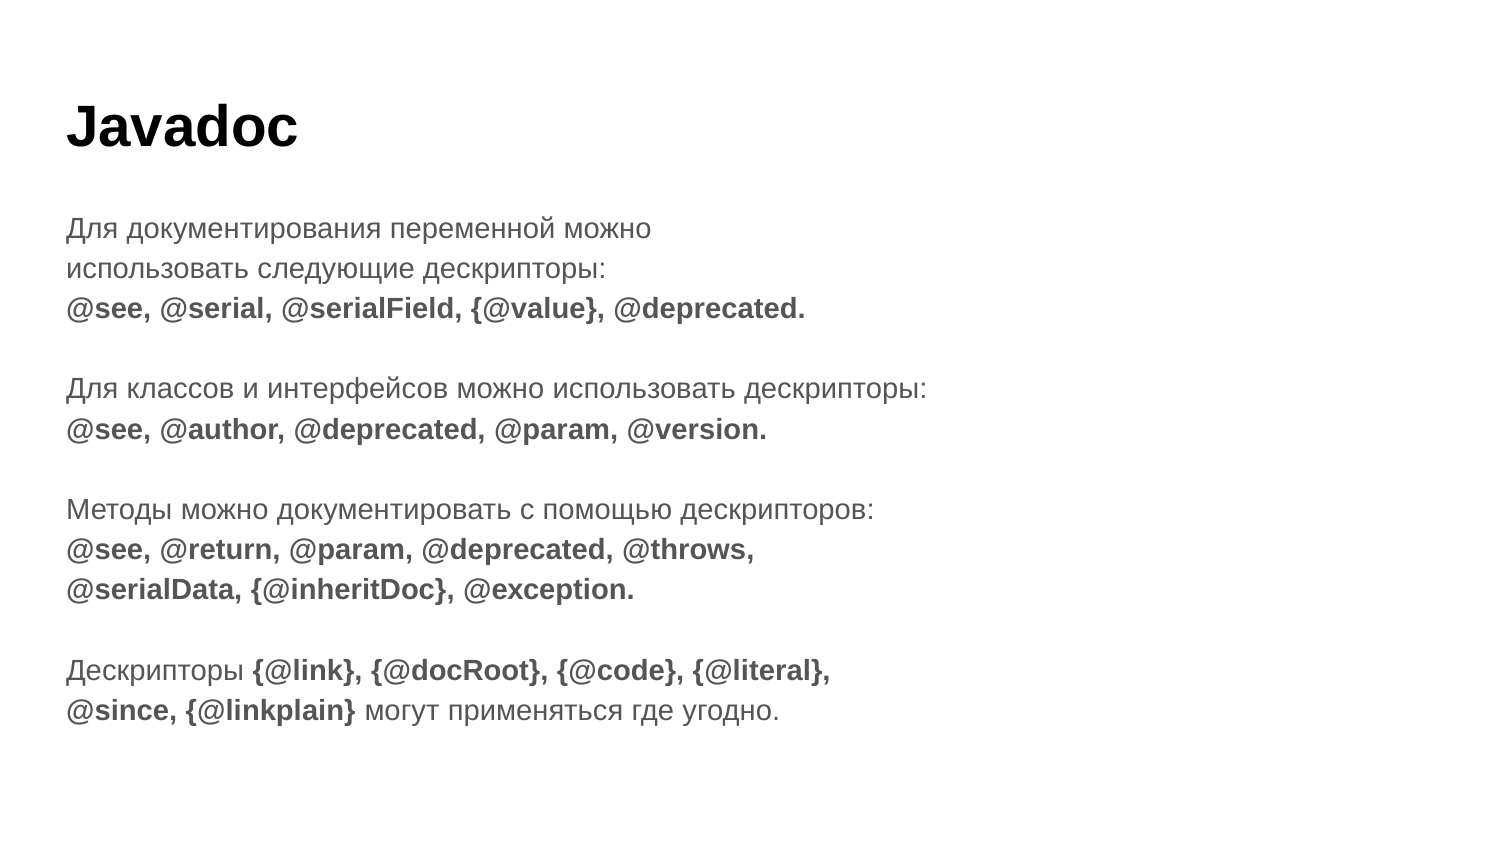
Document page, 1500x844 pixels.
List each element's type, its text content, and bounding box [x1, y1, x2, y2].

title Javadoc [51, 72, 1449, 167]
list Для документирования переменной можно использовать следующие дескрипторы: @see, @serial, @serialField, {@value}, @deprecated. Для классов и интерфейсов можно использовать дескрипторы: @see, @author, @deprecated, @param, @version. Методы можно документировать с помощью дескрипторов: @see, @return, @param, @deprecated, @throws, @serialData, {@inheritDoc}, @ехсерtion. Дескрипторы {@link}, {@docRoot}, {@code}, {@literal}, @since, {@linkplain} могут применяться где угодно. [51, 189, 1405, 807]
